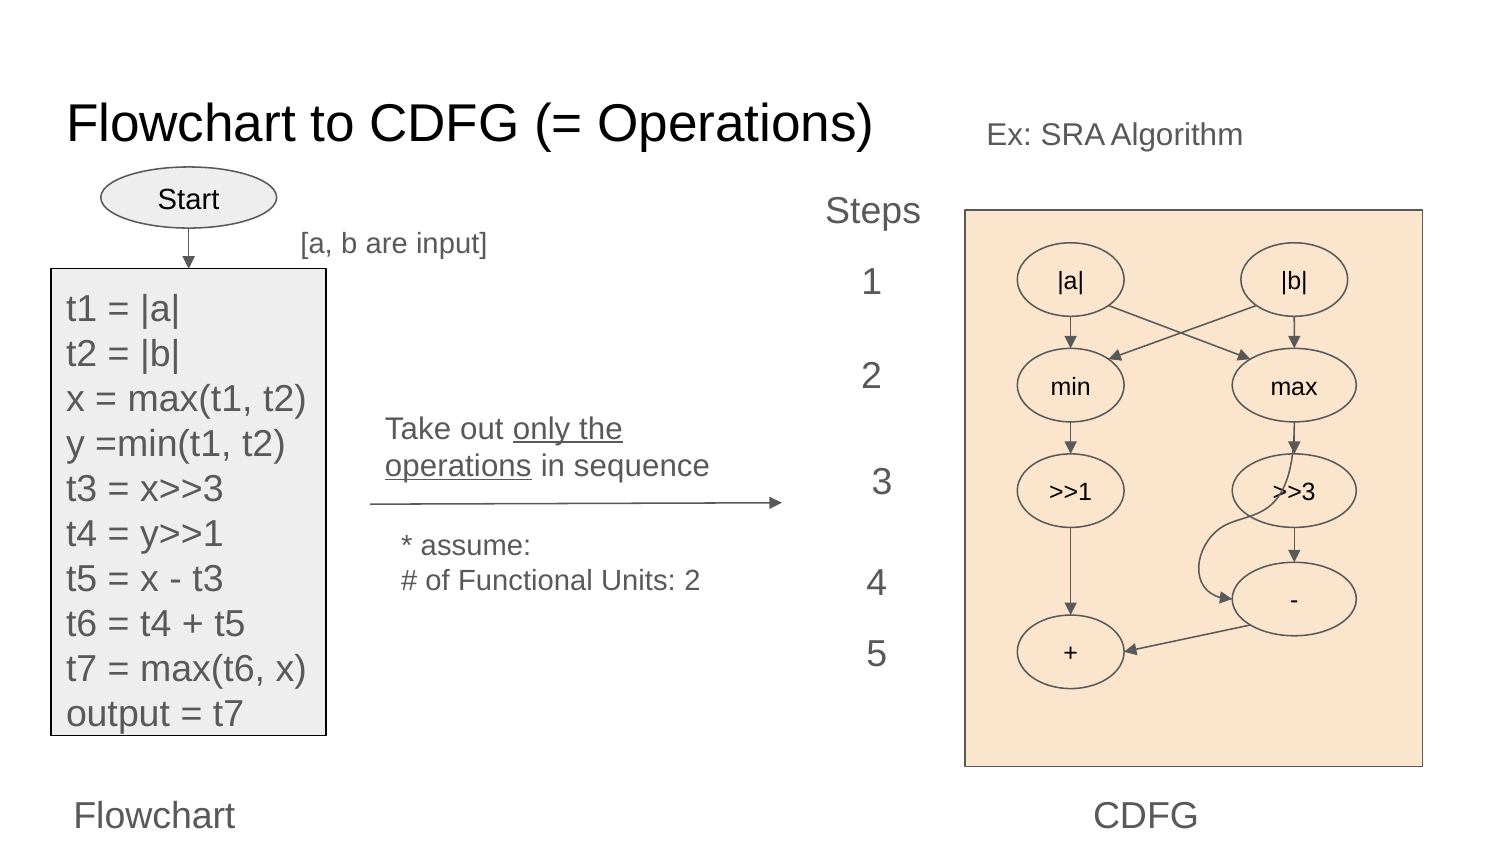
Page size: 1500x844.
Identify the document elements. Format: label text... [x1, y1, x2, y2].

text_box 5 [851, 613, 921, 689]
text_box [1123, 624, 1251, 652]
text_box CDFG [1078, 776, 1340, 828]
text_box >>1 [1017, 454, 1125, 528]
text_box Flowchart [58, 776, 320, 828]
text_box 4 [851, 543, 921, 613]
text_box >>3 [1236, 454, 1291, 477]
text_box [964, 209, 1423, 767]
text_box * assume: # of Functional Units: 2 [386, 512, 766, 592]
text_box + [1017, 615, 1123, 689]
text_box |b| [1240, 242, 1348, 317]
text_box 2 [846, 335, 916, 411]
text_box max [1232, 348, 1357, 422]
text_box [a, b are input] [285, 209, 584, 251]
text_box - [1232, 562, 1357, 636]
text_box >>3 [1289, 454, 1353, 479]
list Ex: SRA Algorithm [971, 93, 1346, 167]
text_box Steps [810, 171, 972, 224]
text_box 1 [846, 241, 917, 317]
text_box 3 [856, 442, 927, 518]
text_box t1 = |a| t2 = |b| x = max(t1, t2) y =min(t1, t2) t3 = x>>3 t4 = y>>1 t5 = x - t3 t6 = t4 + t5 t7 = max(t6, x) output = t7 [51, 268, 327, 736]
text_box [1174, 479, 1352, 542]
text_box Start [100, 166, 277, 229]
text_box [1108, 305, 1257, 360]
text_box min [1017, 348, 1125, 422]
title Flowchart to CDFG (= Operations) [51, 72, 1449, 167]
text_box Take out only the operations in sequence [370, 392, 745, 496]
text_box |a| [1017, 242, 1125, 317]
